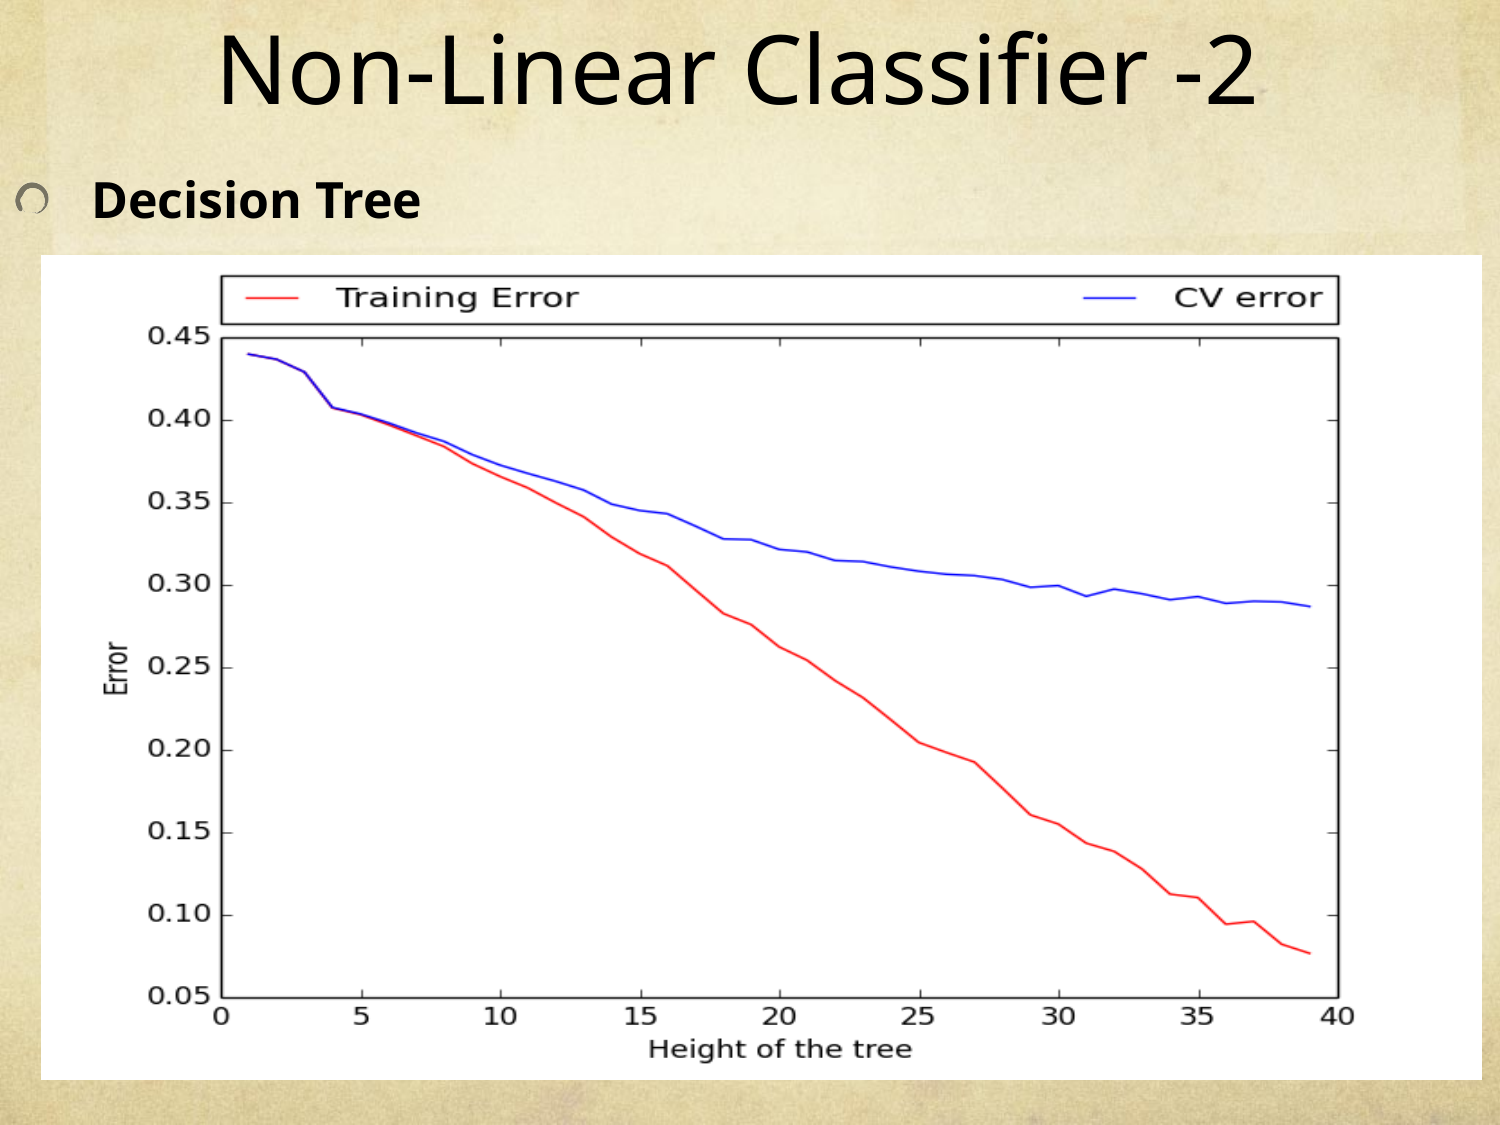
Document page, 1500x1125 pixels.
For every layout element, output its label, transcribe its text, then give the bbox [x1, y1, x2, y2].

list Decision Tree [0, 160, 1500, 1125]
picture [0, 0, 1500, 160]
picture [15, 182, 50, 215]
title Non-Linear Classifier -2 [150, 0, 1350, 133]
picture [41, 255, 1482, 1081]
